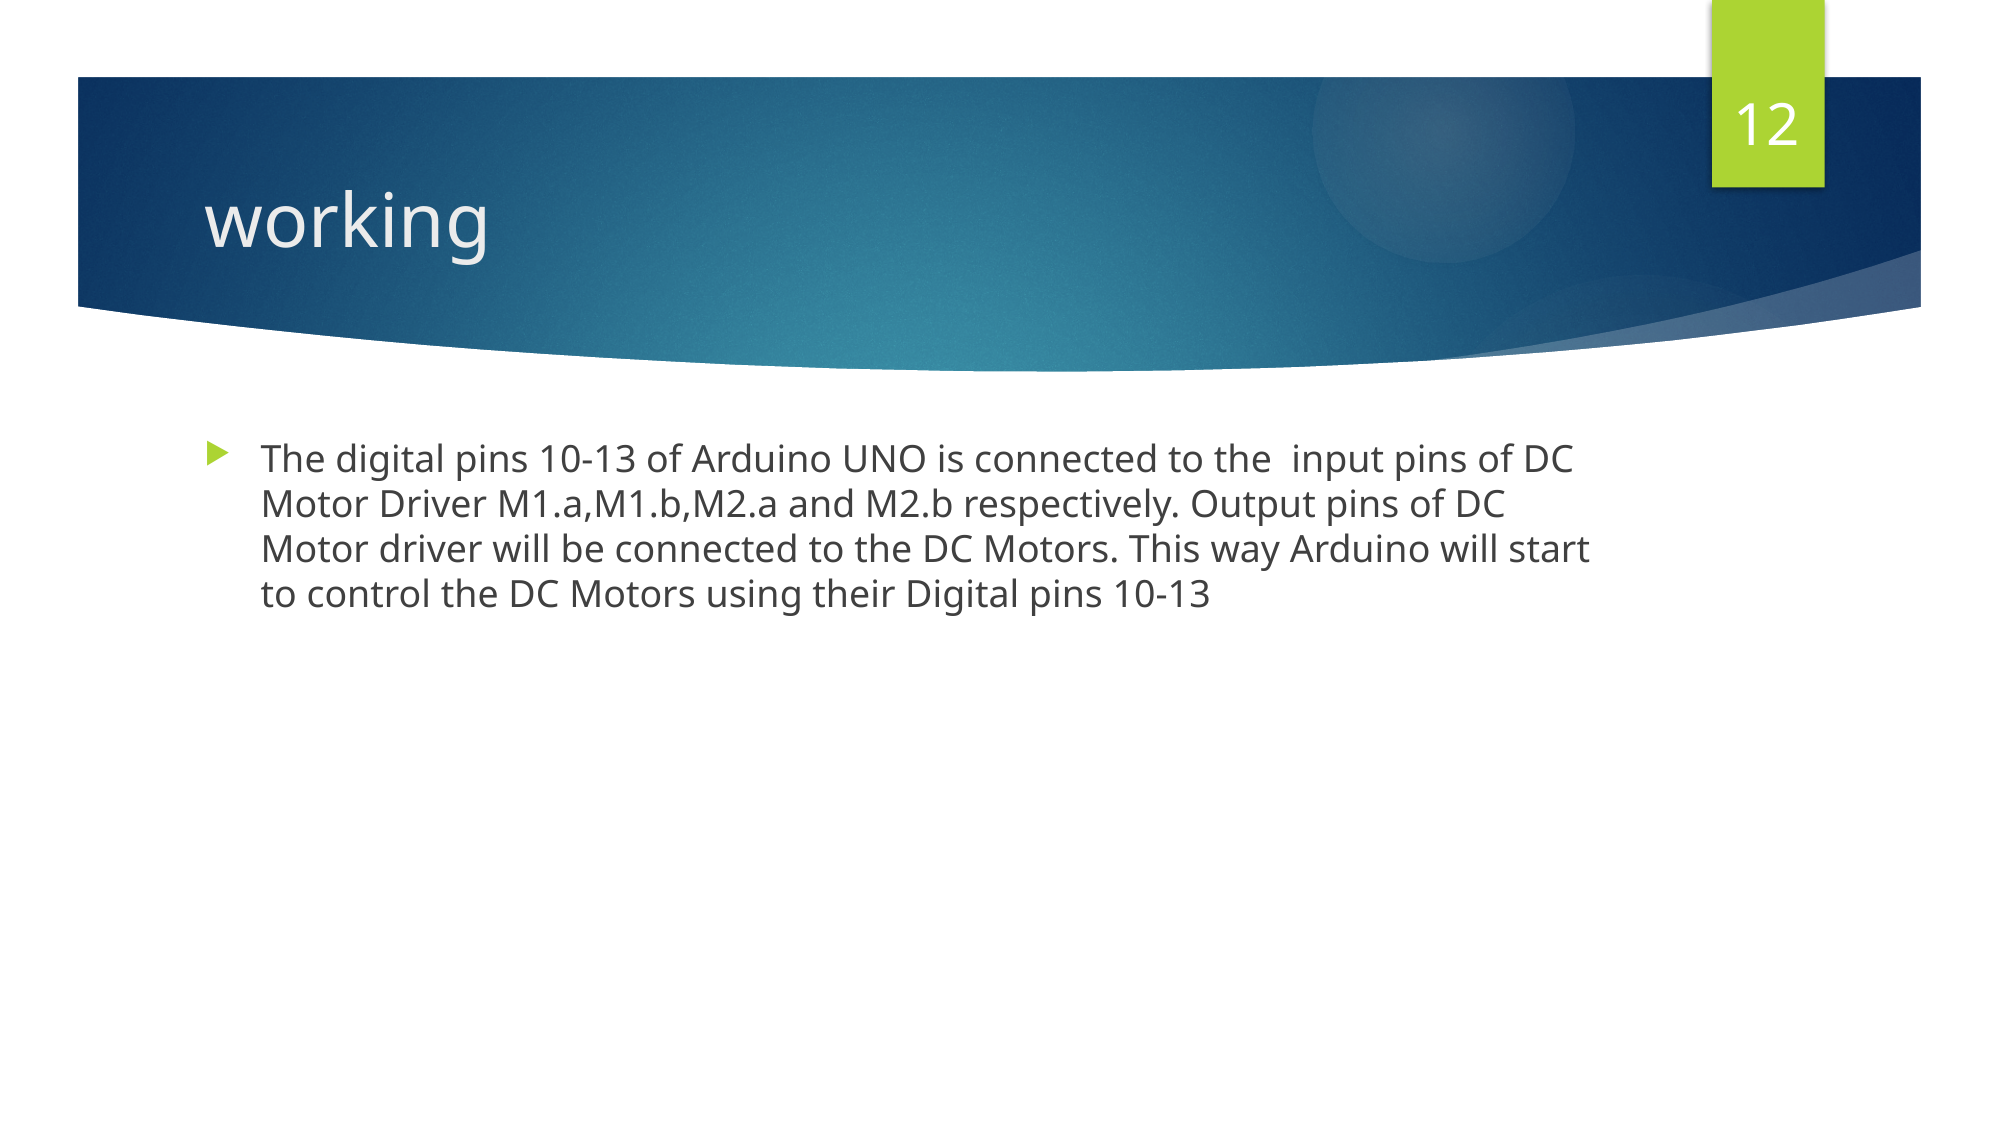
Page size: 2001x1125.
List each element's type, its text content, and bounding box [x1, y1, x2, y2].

list The digital pins 10-13 of Arduino UNO is connected to the input pins of DC Motor Driver M1.a,M1.b,M2.a and M2.b respectively. Output pins of DC Motor driver will be connected to the DC Motors. This way Arduino will start to control the DC Motors using their Digital pins 10-13 [189, 427, 1627, 988]
title working [189, 159, 1627, 276]
slide_number 12 [1698, 48, 1836, 175]
